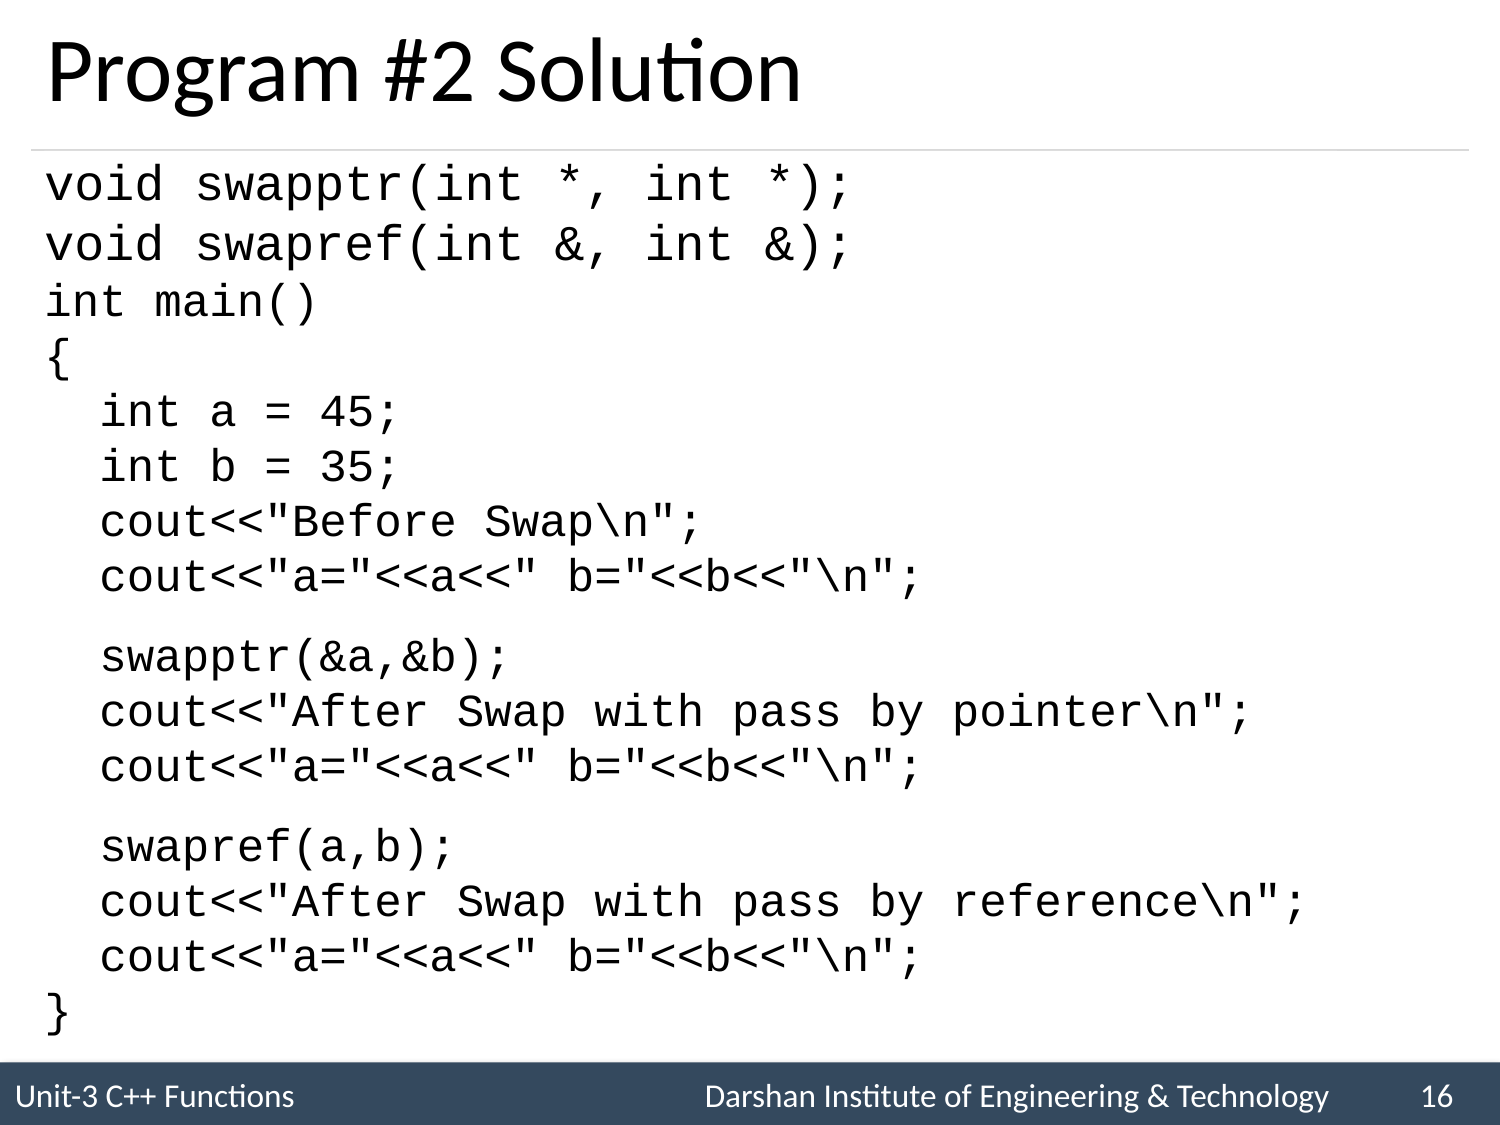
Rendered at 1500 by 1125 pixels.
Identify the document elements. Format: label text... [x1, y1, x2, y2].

title Program #2 Solution [31, 0, 1469, 132]
text_box void swapptr(int *, int *); void swapref(int &, int &); int main() { int a = 45; int b = 35; cout<<"Before Swap\n"; cout<<"a="<<a<<" b="<<b<<"\n"; swapptr(&a,&b); cout<<"After Swap with pass by pointer\n"; cout<<"a="<<a<<" b="<<b<<"\n"; swapref(a,b); cout<<"After Swap with pass by reference\n"; cout<<"a="<<a<<" b="<<b<<"\n"; } [44, 150, 1338, 1036]
